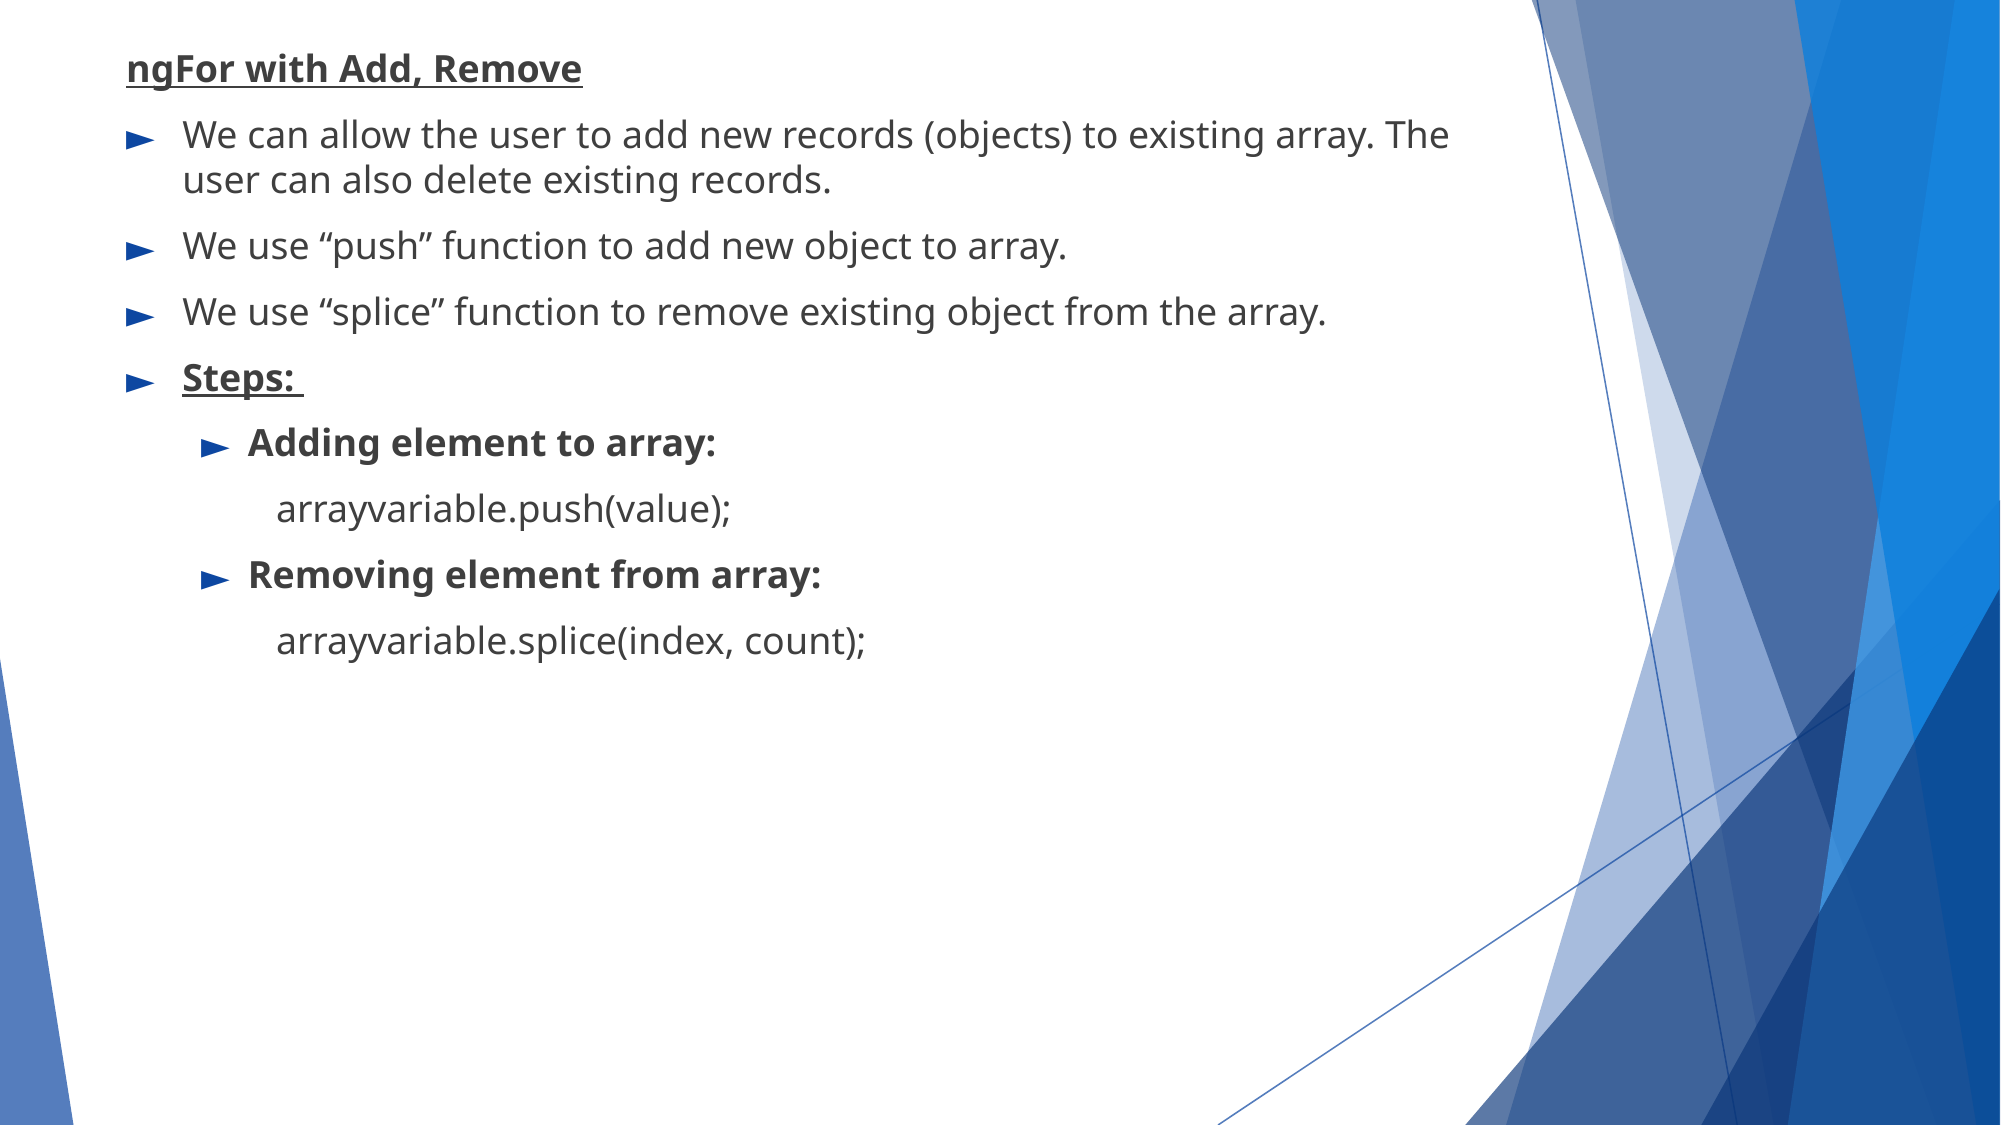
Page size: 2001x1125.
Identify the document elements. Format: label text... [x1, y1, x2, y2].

list ngFor with Add, Remove We can allow the user to add new records (objects) to existing array. The user can also delete existing records. We use “push” function to add new object to array. We use “splice” function to remove existing object from the array. Steps: Adding element to array: arrayvariable.push(value); Removing element from array: arrayvariable.splice(index, count); [111, 37, 1522, 1093]
